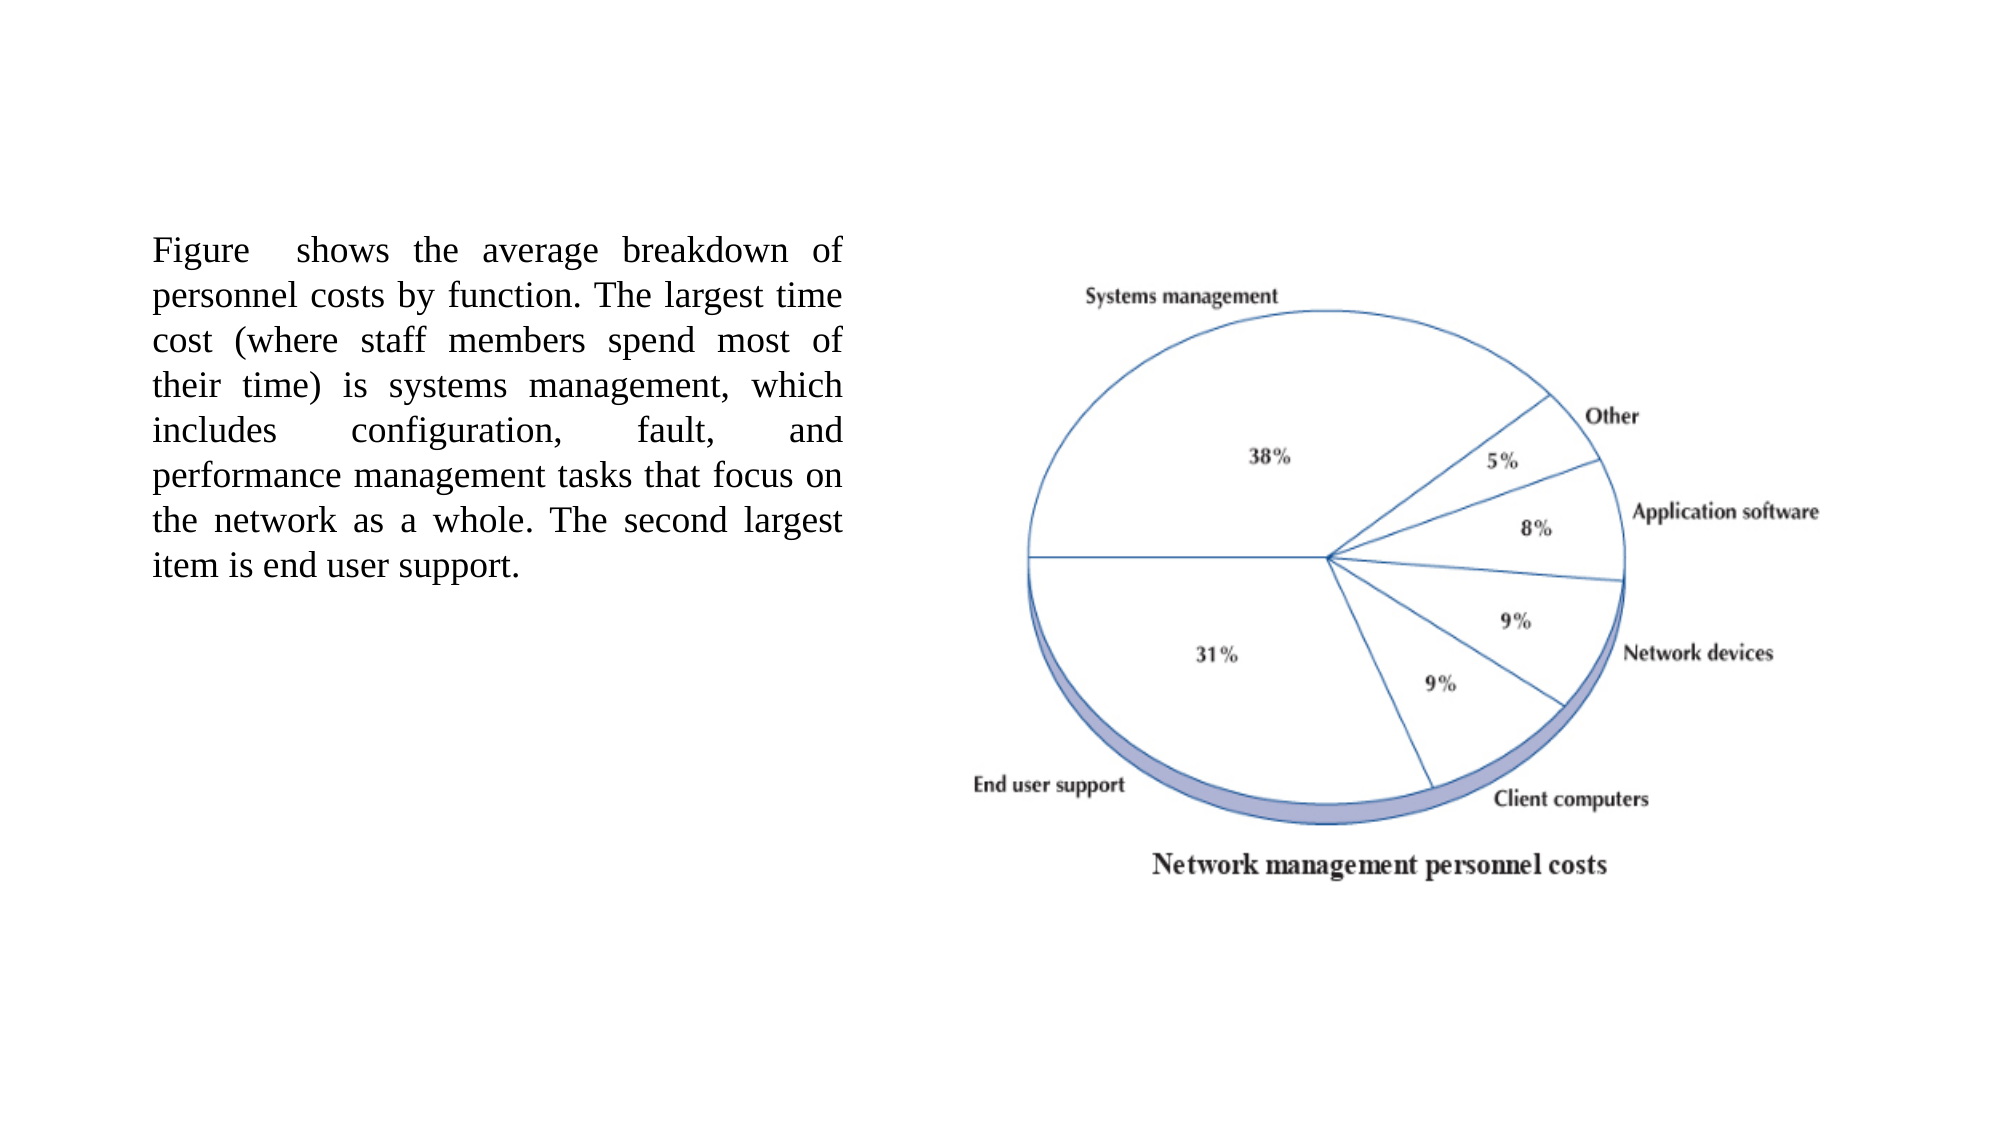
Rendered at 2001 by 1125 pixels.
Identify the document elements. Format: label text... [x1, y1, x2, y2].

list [948, 267, 1863, 925]
text_box Figure shows the average breakdown of personnel costs by function. The largest time cost (where staff members spend most of their time) is systems management, which includes configuration, fault, and performance management tasks that focus on the network as a whole. The second largest item is end user support. [137, 217, 859, 593]
